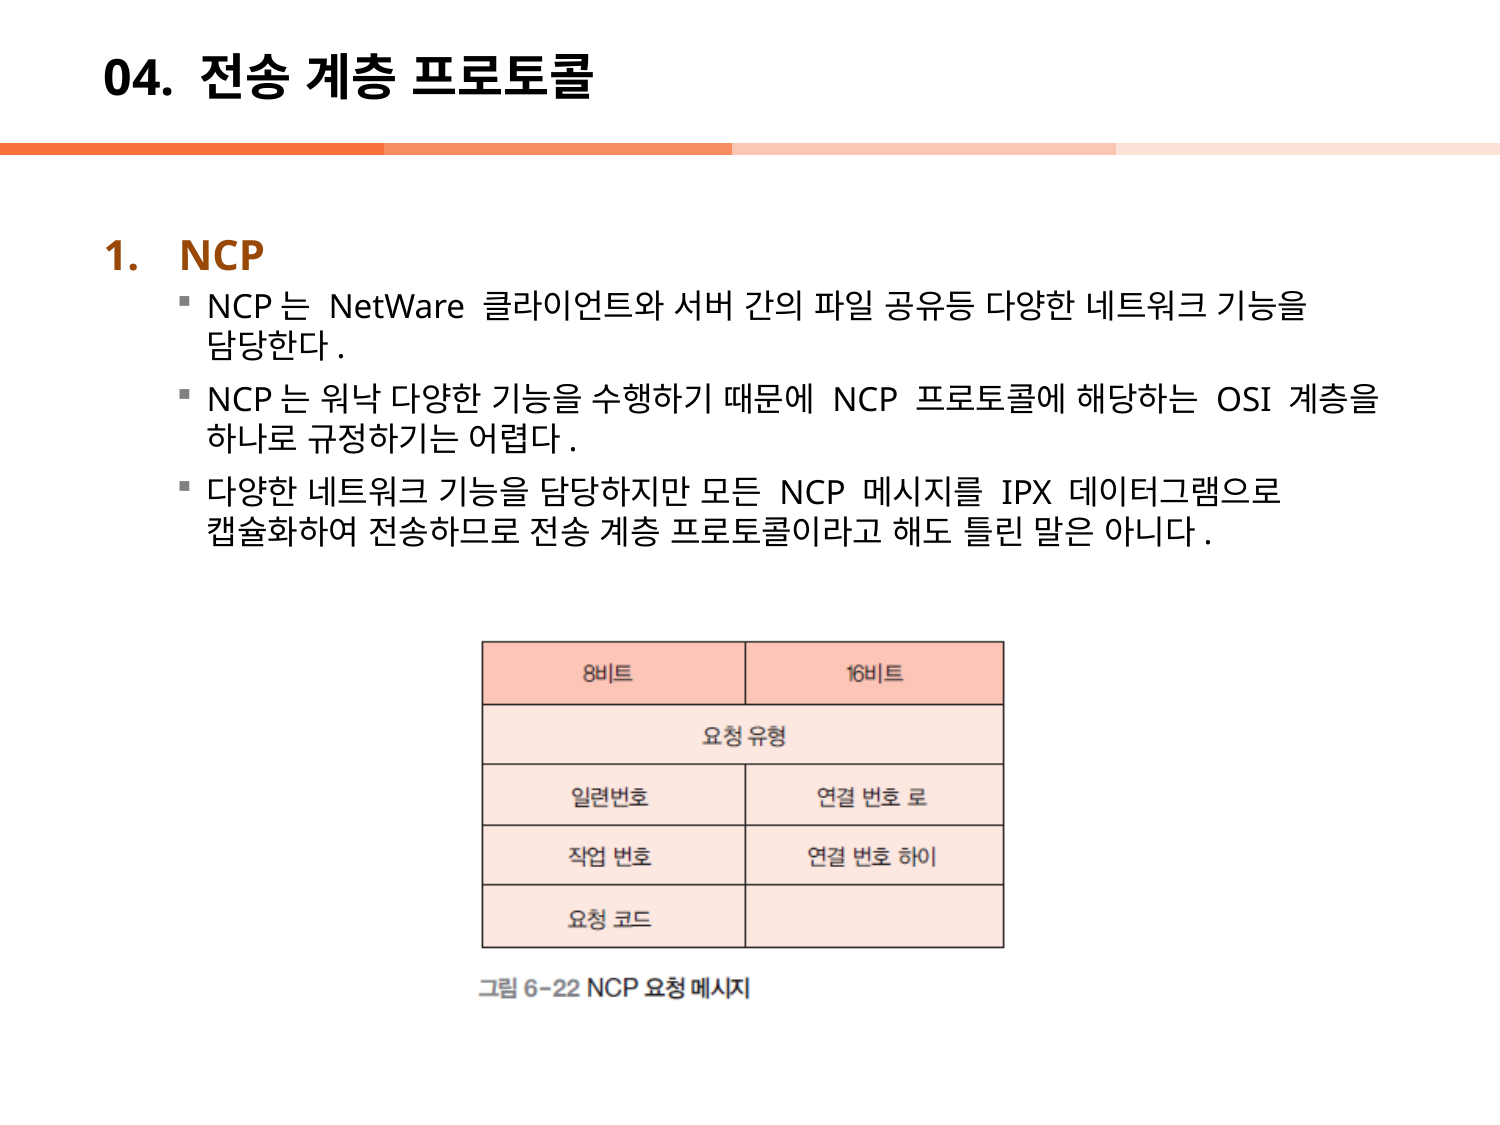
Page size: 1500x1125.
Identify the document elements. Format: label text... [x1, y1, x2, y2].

title 04. 전송 계층 프로토콜 [88, 30, 1330, 121]
list NCP NCP는 NetWare 클라이언트와 서버 간의 파일 공유등 다양한 네트워크 기능을 담당한다. NCP는 워낙 다양한 기능을 수행하기 때문에 NCP 프로토콜에 해당하는 OSI 계층을 하나로 규정하기는 어렵다. 다양한 네트워크 기능을 담당하지만 모든 NCP 메시지를 IPX 데이터그램으로 캡슐화하여 전송하므로 전송 계층 프로토콜이라고 해도 틀린 말은 아니다. [88, 196, 1436, 1083]
picture [459, 621, 1036, 1019]
